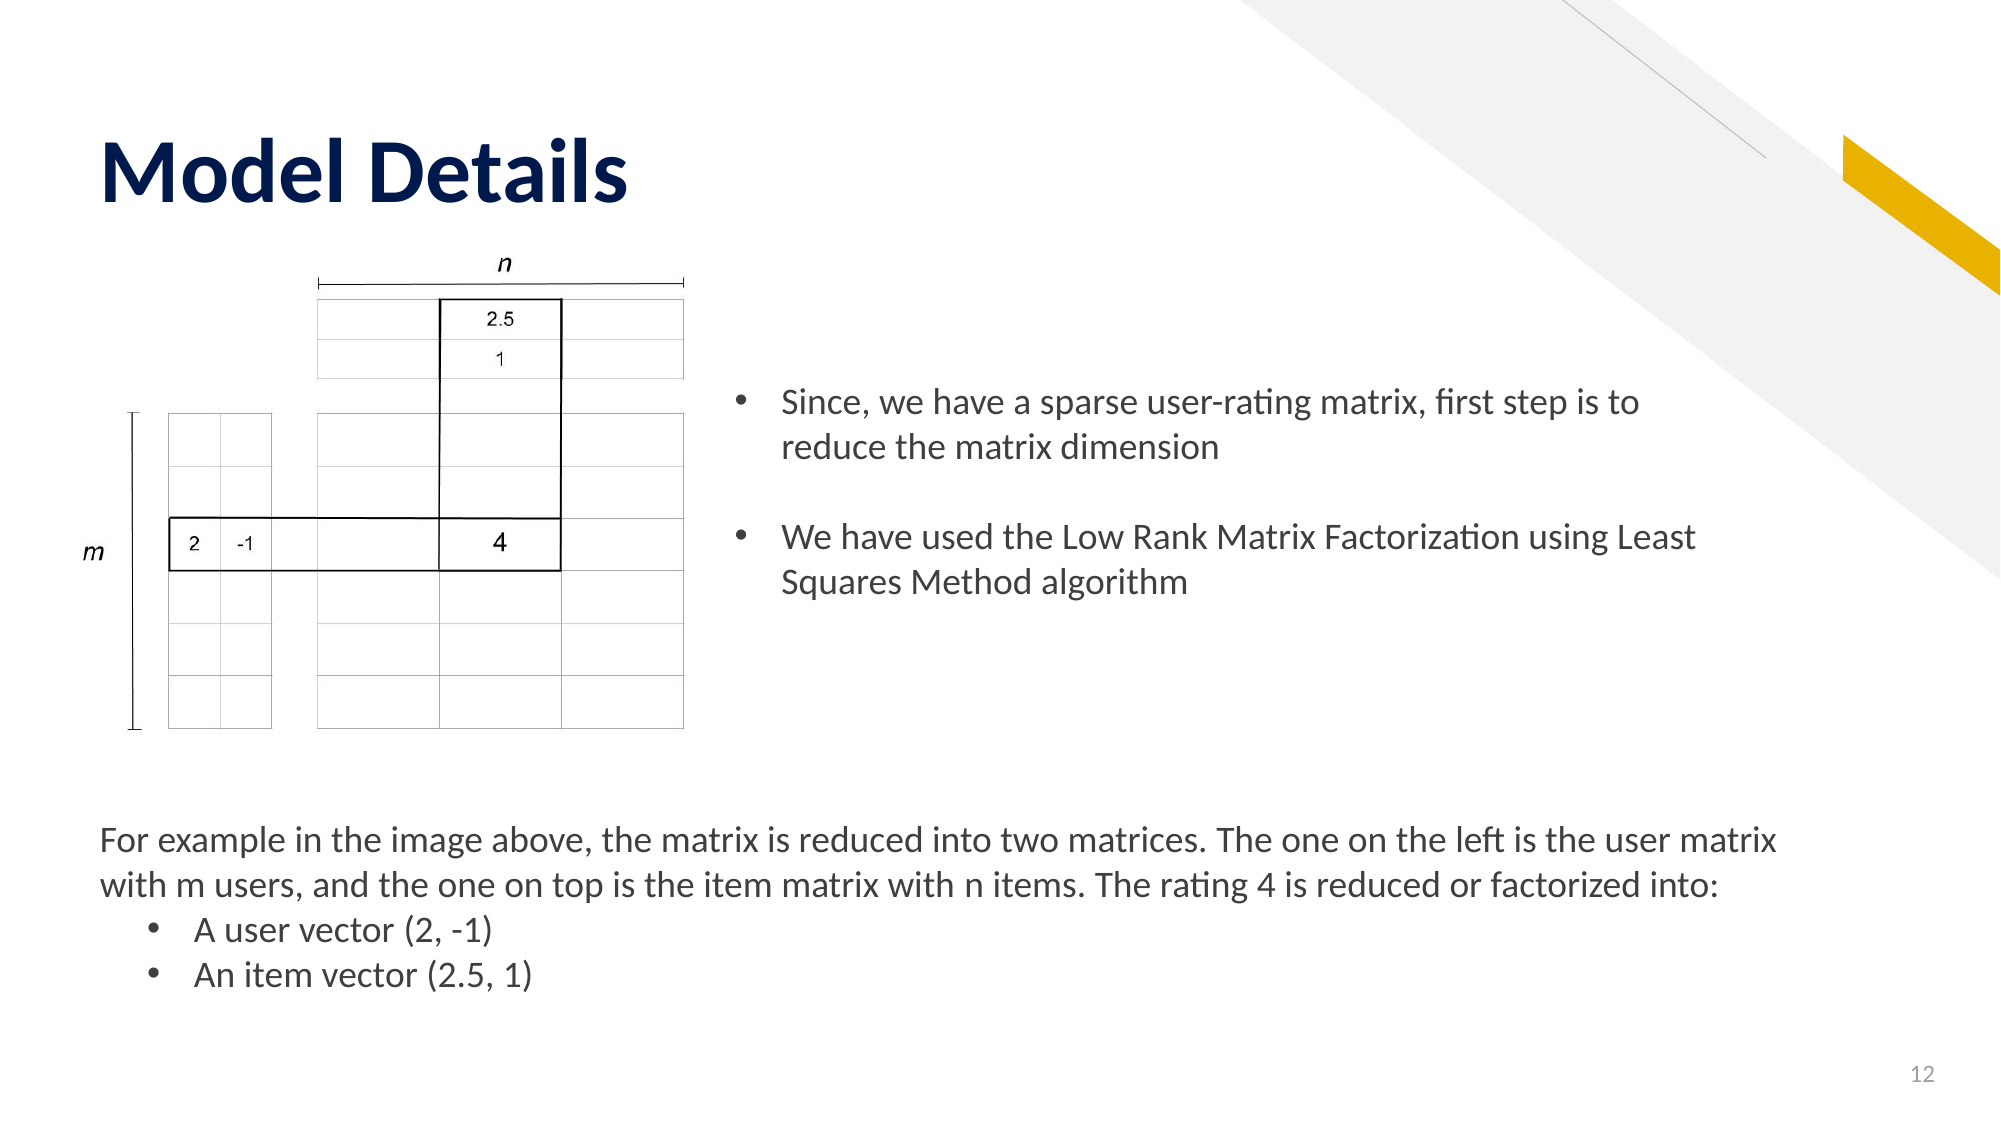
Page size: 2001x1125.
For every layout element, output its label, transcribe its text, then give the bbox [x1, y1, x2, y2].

title Model Details [85, 34, 1453, 223]
text_box Since, we have a sparse user-rating matrix, first step is to reduce the matrix dimension We have used the Low Rank Matrix Factorization using Least Squares Method algorithm [720, 369, 1728, 610]
slide_number 12 [1828, 1042, 1950, 1103]
text_box For example in the image above, the matrix is reduced into two matrices. The one on the left is the user matrix with m users, and the one on top is the item matrix with n items. The rating 4 is reduced or factorized into: A user vector (2, -1) An item vector (2.5, 1) [85, 808, 1950, 1003]
picture [55, 222, 720, 760]
